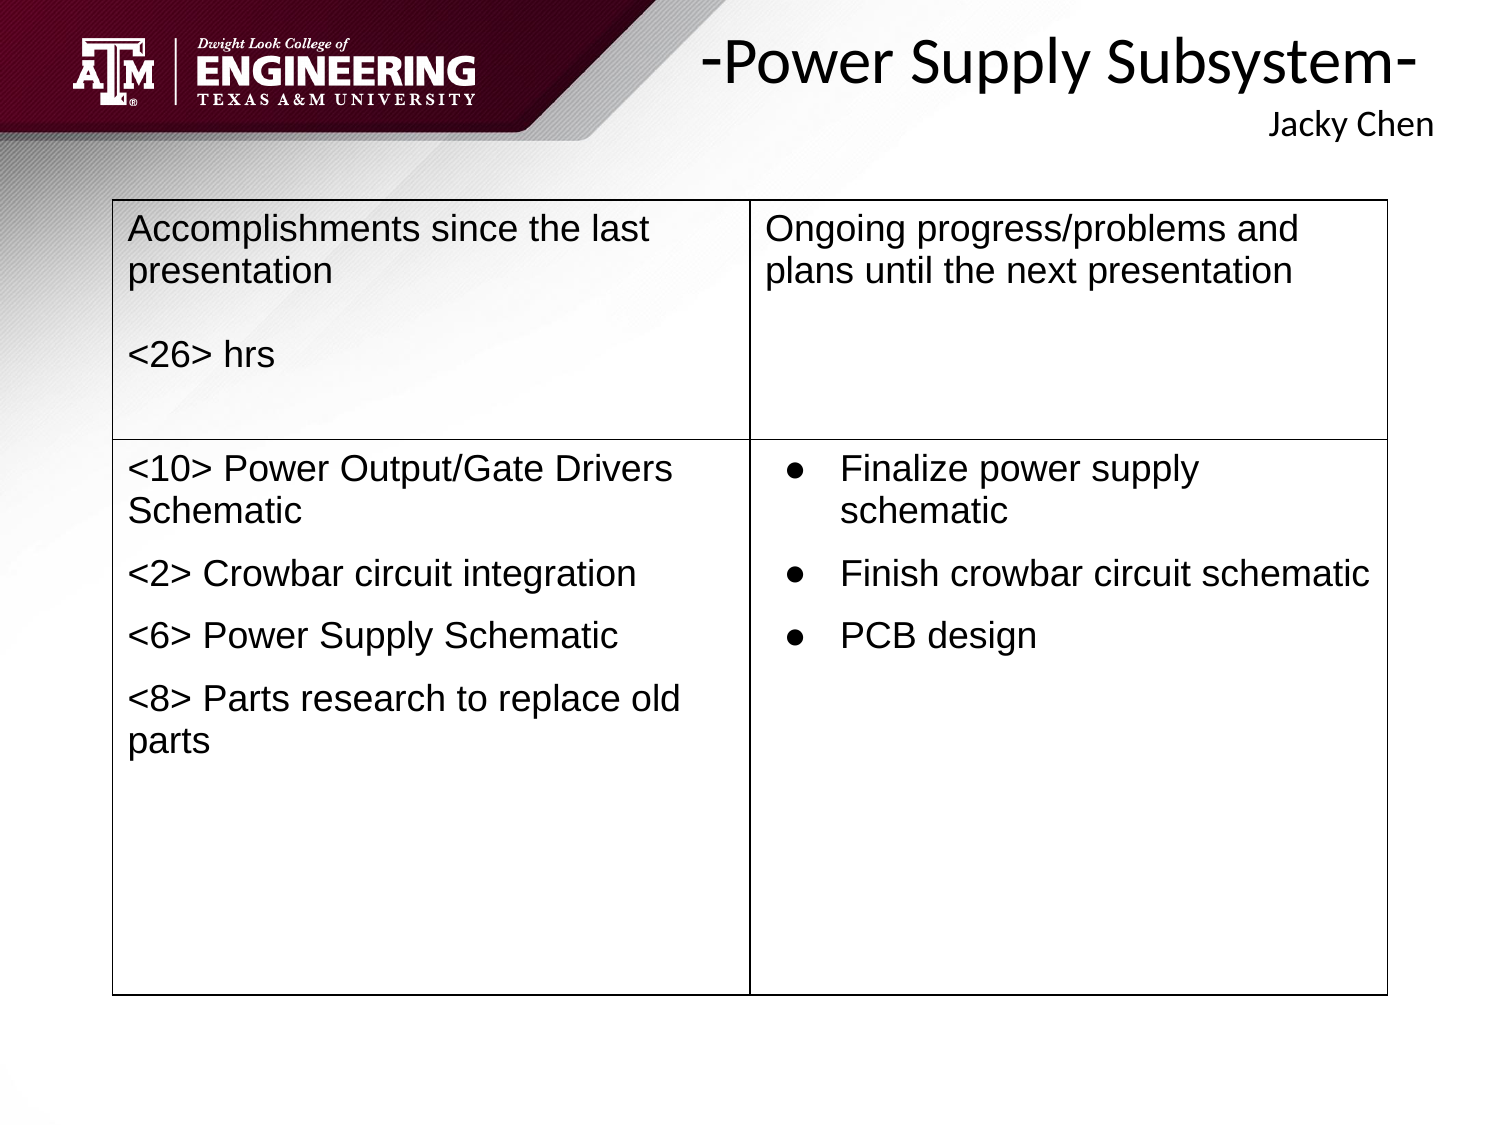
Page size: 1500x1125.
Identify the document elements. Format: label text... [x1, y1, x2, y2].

table_cell <10> Power Output/Gate Drivers Schematic <2> Crowbar circuit integration <6> Power Supply Schematic <8> Parts research to replace old parts [113, 440, 749, 994]
picture [0, 0, 1500, 1125]
table_cell Finalize power supply schematic Finish crowbar circuit schematic PCB design [751, 440, 1387, 994]
table_header Ongoing progress/problems and plans until the next presentation [751, 201, 1387, 439]
table_header Accomplishments since the last presentation <26> hrs [113, 201, 749, 439]
text_box -Power Supply Subsystem- Jacky Chen [362, 1, 1450, 152]
